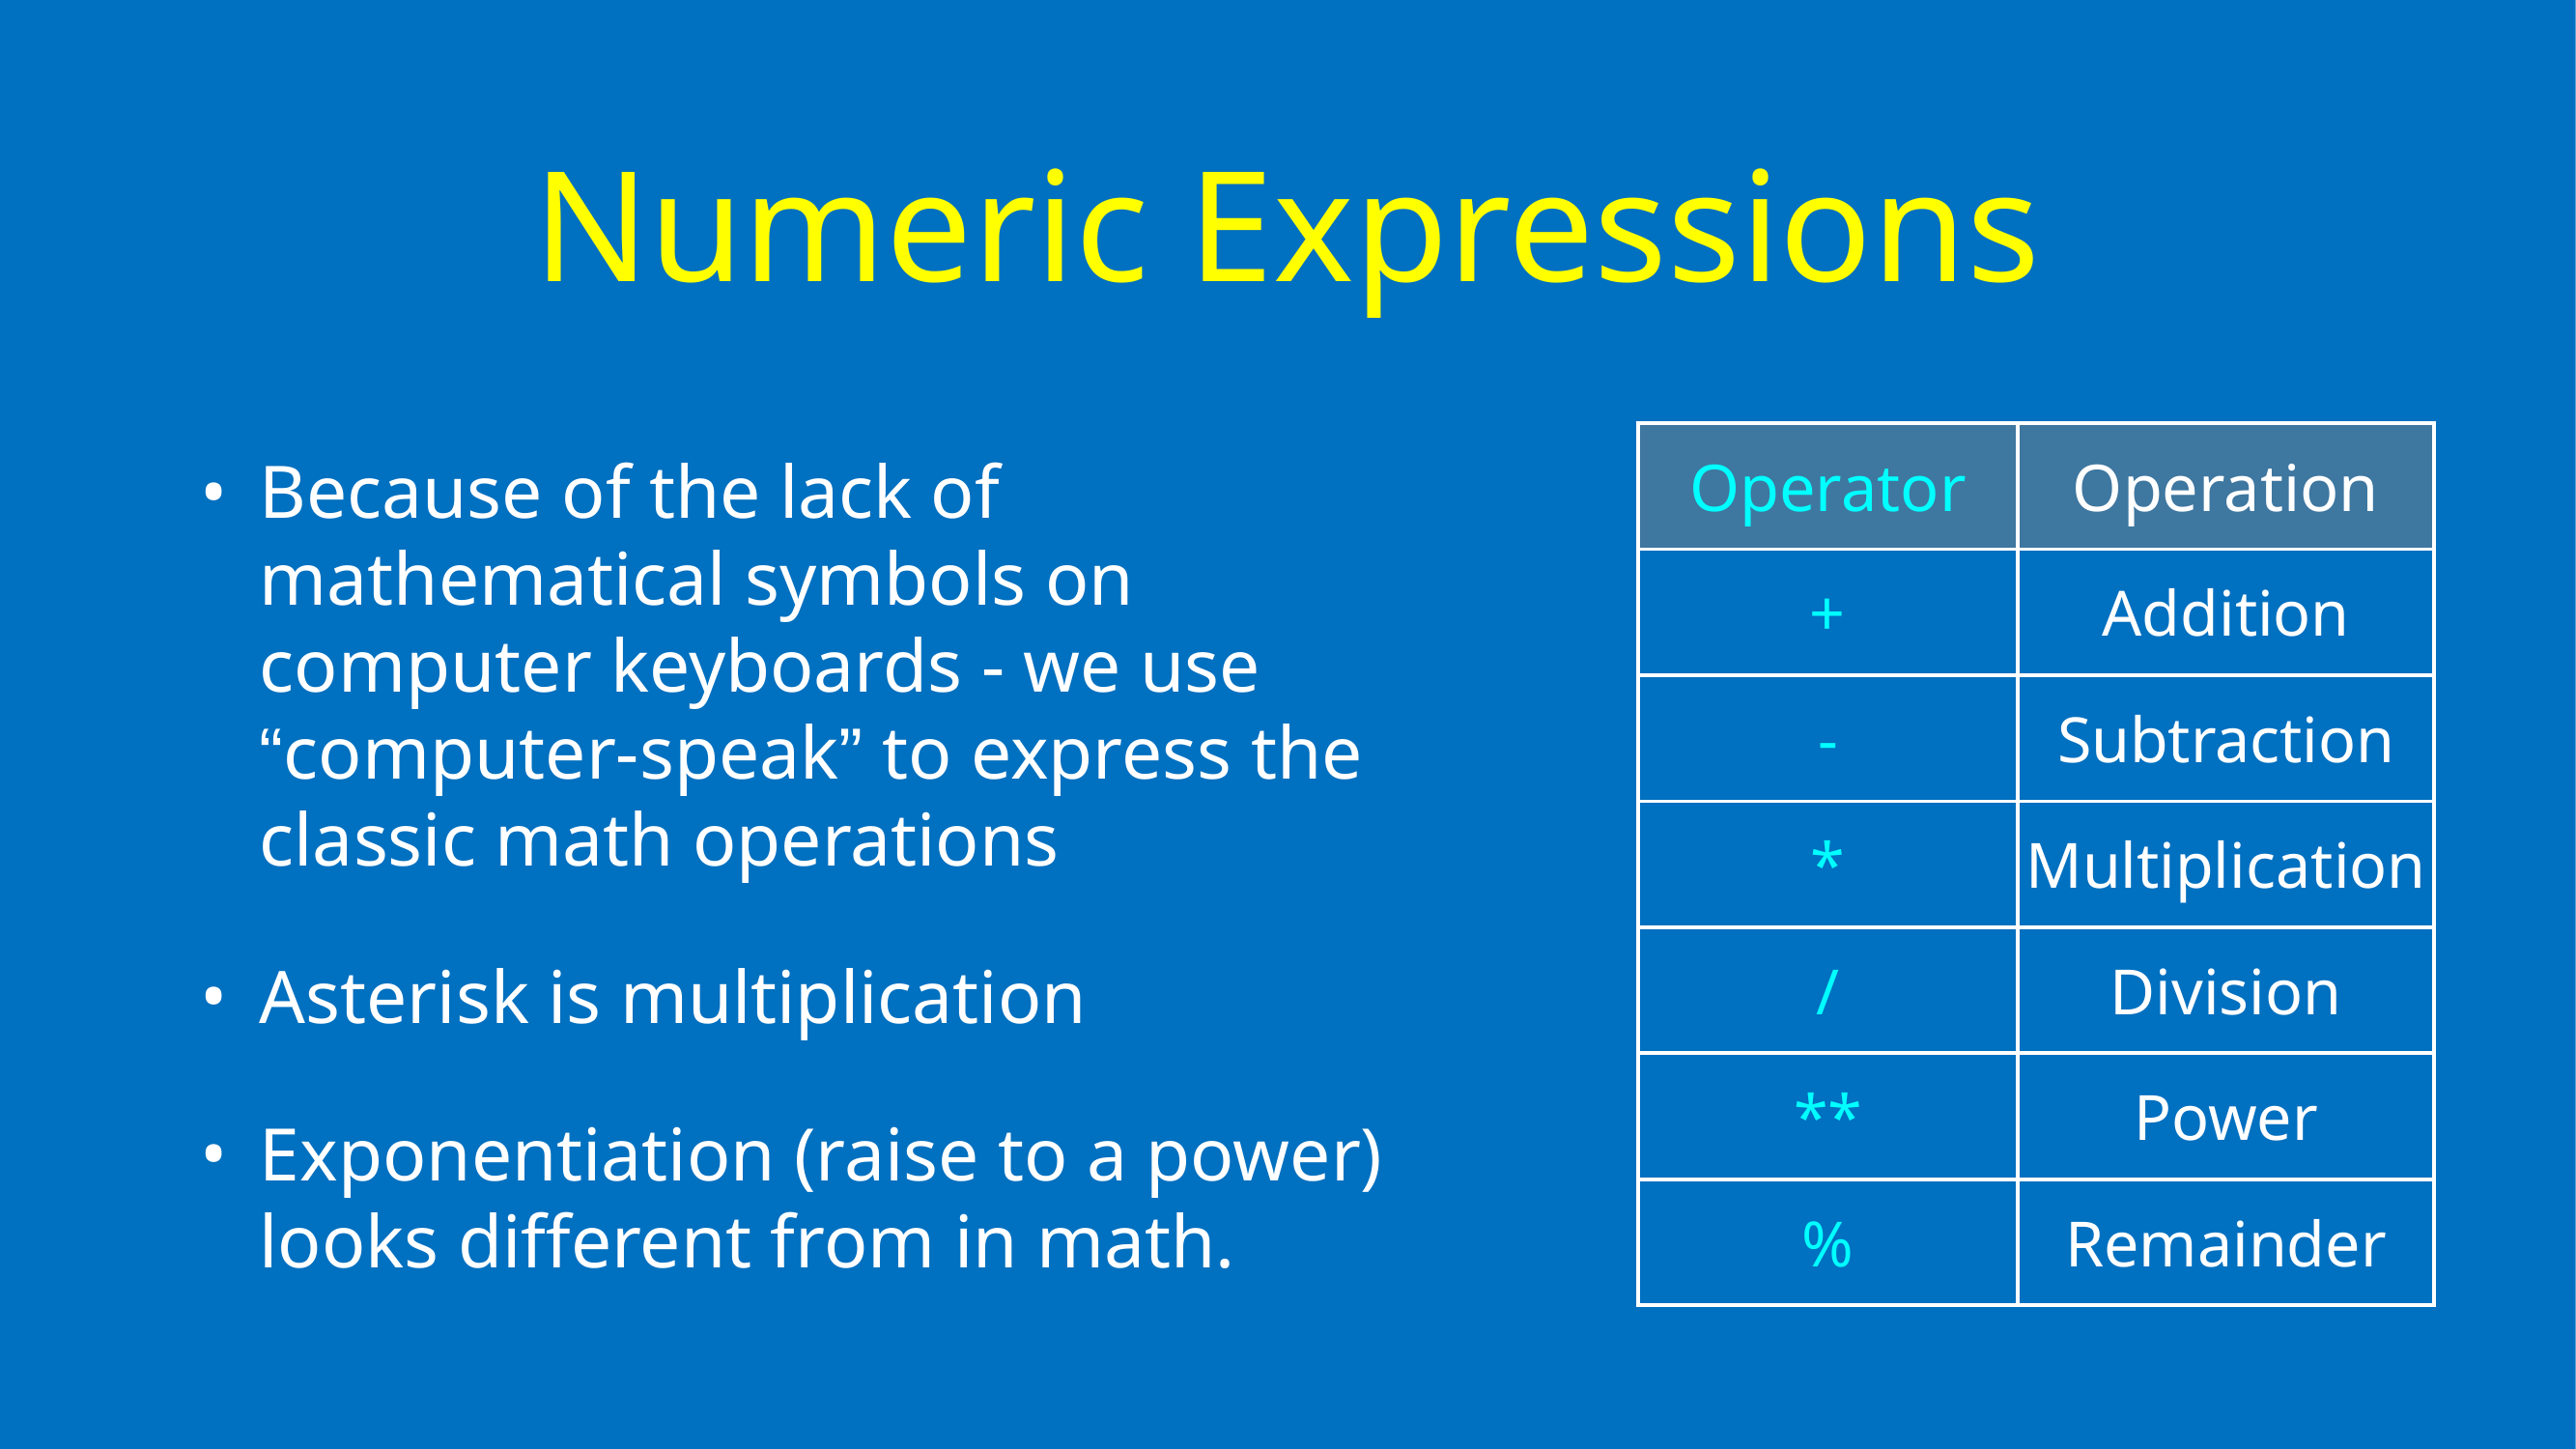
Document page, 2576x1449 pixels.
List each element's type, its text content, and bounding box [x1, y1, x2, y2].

table_header Operation [2020, 425, 2432, 548]
table_cell Addition [2020, 551, 2432, 673]
table_cell - [1640, 677, 2016, 800]
table_cell Remainder [2020, 1181, 2432, 1303]
table_cell Power [2020, 1055, 2432, 1178]
table_cell * [1640, 803, 2016, 925]
table_cell / [1640, 929, 2016, 1051]
table_cell Multiplication [2020, 803, 2432, 925]
table_header Operator [1640, 425, 2016, 548]
table_cell + [1640, 551, 2016, 673]
title Numeric Expressions [183, 38, 2391, 403]
table_cell Subtraction [2020, 677, 2432, 800]
table_cell Division [2020, 929, 2432, 1051]
table_cell % [1640, 1181, 2016, 1303]
list Because of the lack of mathematical symbols on computer keyboards - we use “computer-speak” to express the classic math operations Asterisk is multiplication Exponentiation (raise to a power) looks different from in math. [134, 412, 1475, 1317]
table_cell ** [1640, 1055, 2016, 1178]
